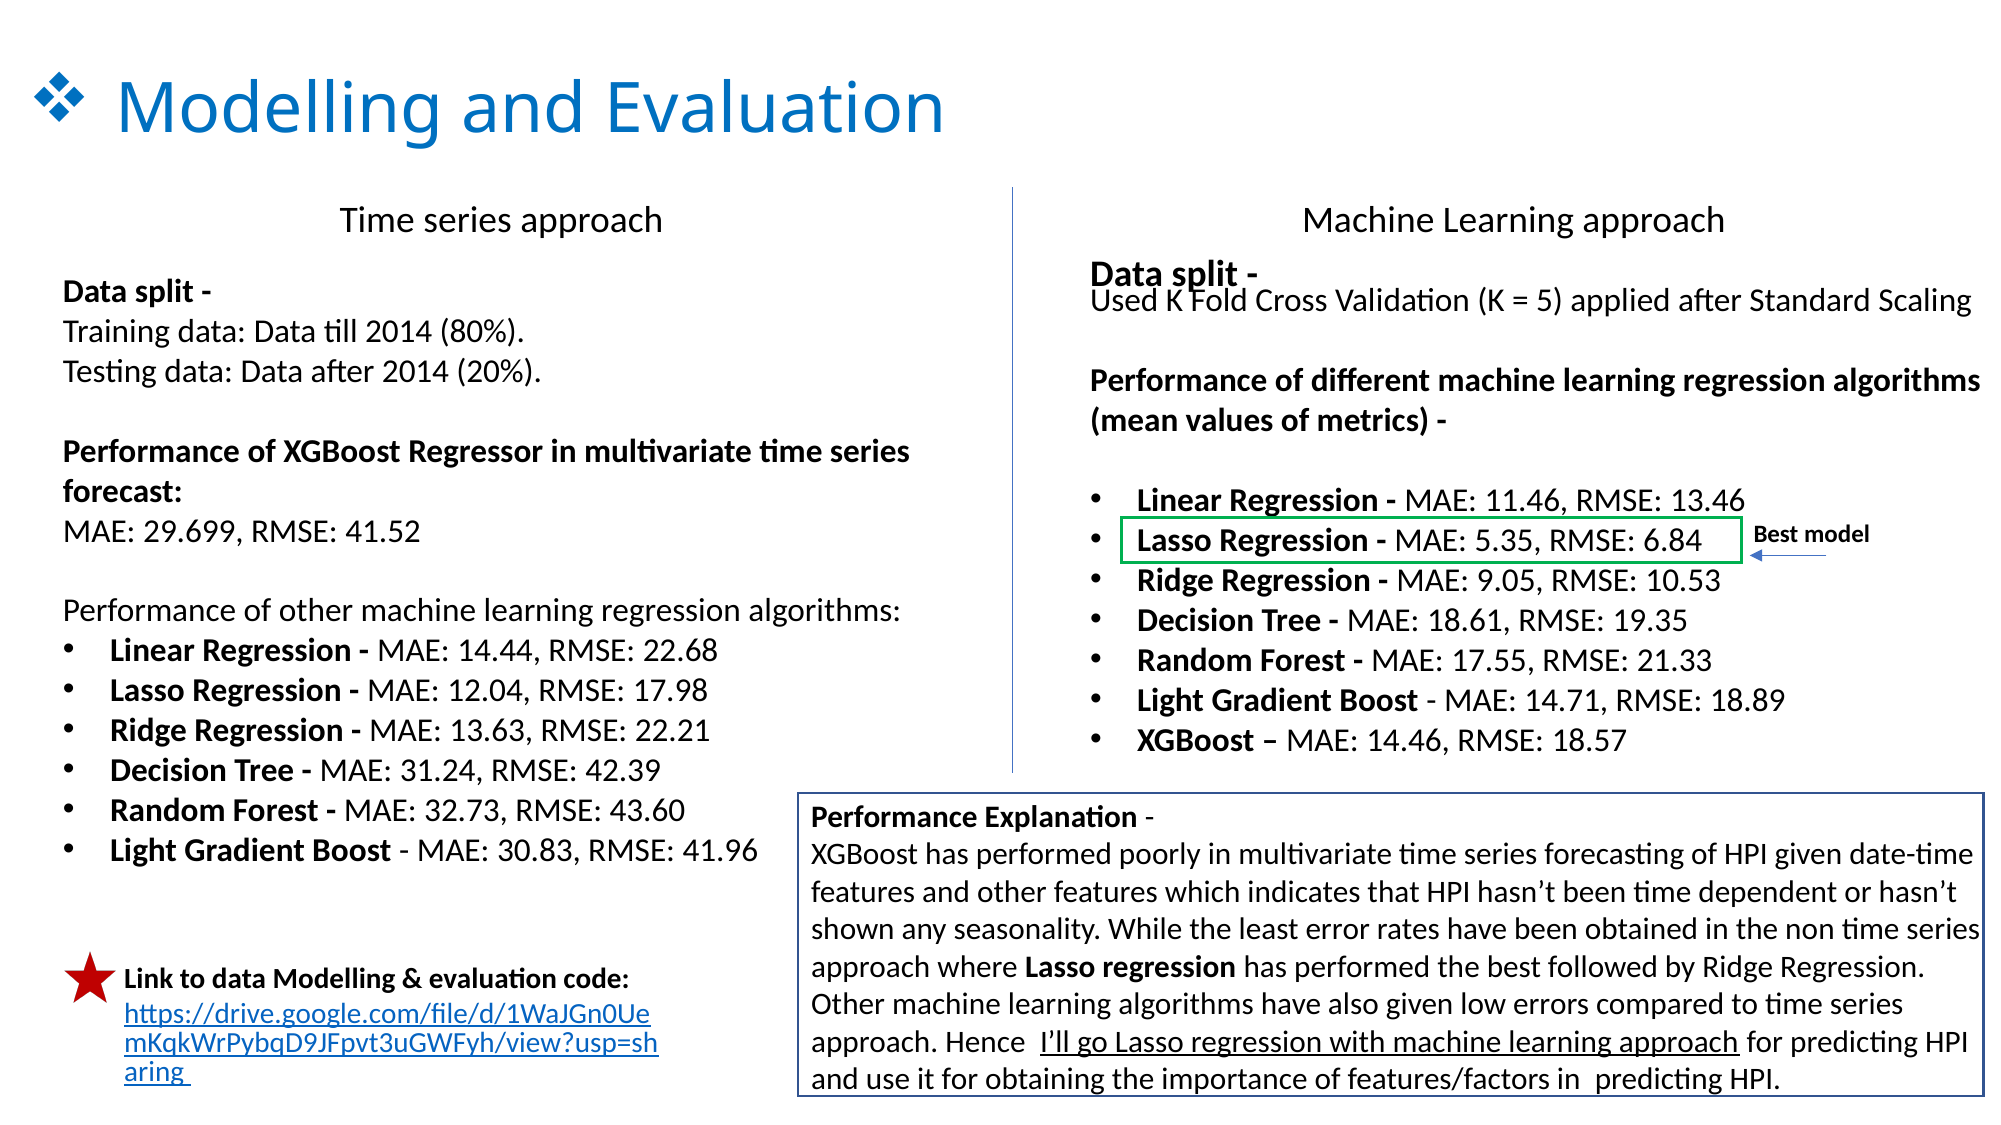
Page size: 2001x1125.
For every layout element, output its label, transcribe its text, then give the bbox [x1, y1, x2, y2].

text_box Data split - [1075, 241, 1304, 346]
picture [59, 946, 121, 1008]
text_box Data split - Training data: Data till 2014 (80%). Testing data: Data after 2014 (20%). Performance of XGBoost Regressor in multivariate time series forecast: MAE: 29.699, RMSE: 41.52 Performance of other machine learning regression algorithms: Linear Regression - MAE: 14.44, RMSE: 22.68 Lasso Regression - MAE: 12.04, RMSE: 17.98 Ridge Regression - MAE: 13.63, RMSE: 22.21 Decision Tree - MAE: 31.24, RMSE: 42.39 Random Forest - MAE: 32.73, RMSE: 43.60 Light Gradient Boost - MAE: 30.83, RMSE: 41.96 [48, 261, 1041, 956]
text_box Best model [1738, 510, 1949, 555]
text_box Machine Learning approach [1287, 187, 1779, 248]
text_box Used K Fold Cross Validation (K = 5) applied after Standard Scaling Performance of different machine learning regression algorithms (mean values of metrics) - Linear Regression - MAE: 11.46, RMSE: 13.46 Lasso Regression - MAE: 5.35, RMSE: 6.84 Ridge Regression - MAE: 9.05, RMSE: 10.53 Decision Tree - MAE: 18.61, RMSE: 19.35 Random Forest - MAE: 17.55, RMSE: 21.33 Light Gradient Boost - MAE: 14.71, RMSE: 18.89 XGBoost – MAE: 14.46, RMSE: 18.57 [1075, 271, 2000, 788]
title Modelling and Evaluation [13, 55, 965, 165]
text_box [1121, 516, 1743, 563]
text_box Performance Explanation - XGBoost has performed poorly in multivariate time series forecasting of HPI given date-time features and other features which indicates that HPI hasn’t been time dependent or hasn’t shown any seasonality. While the least error rates have been obtained in the non time series approach where Lasso regression has performed the best followed by Ridge Regression. Other machine learning algorithms have also given low errors compared to time series approach. Hence I’ll go Lasso regression with machine learning approach for predicting HPI and use it for obtaining the importance of features/factors in predicting HPI. [796, 788, 2000, 1125]
text_box Link to data Modelling & evaluation code: https://drive.google.com/file/d/1WaJGn0UemKqkWrPybqD9JFpvt3uGWFyh/view?usp=sharing [109, 952, 684, 1037]
text_box Time series approach [324, 187, 685, 248]
